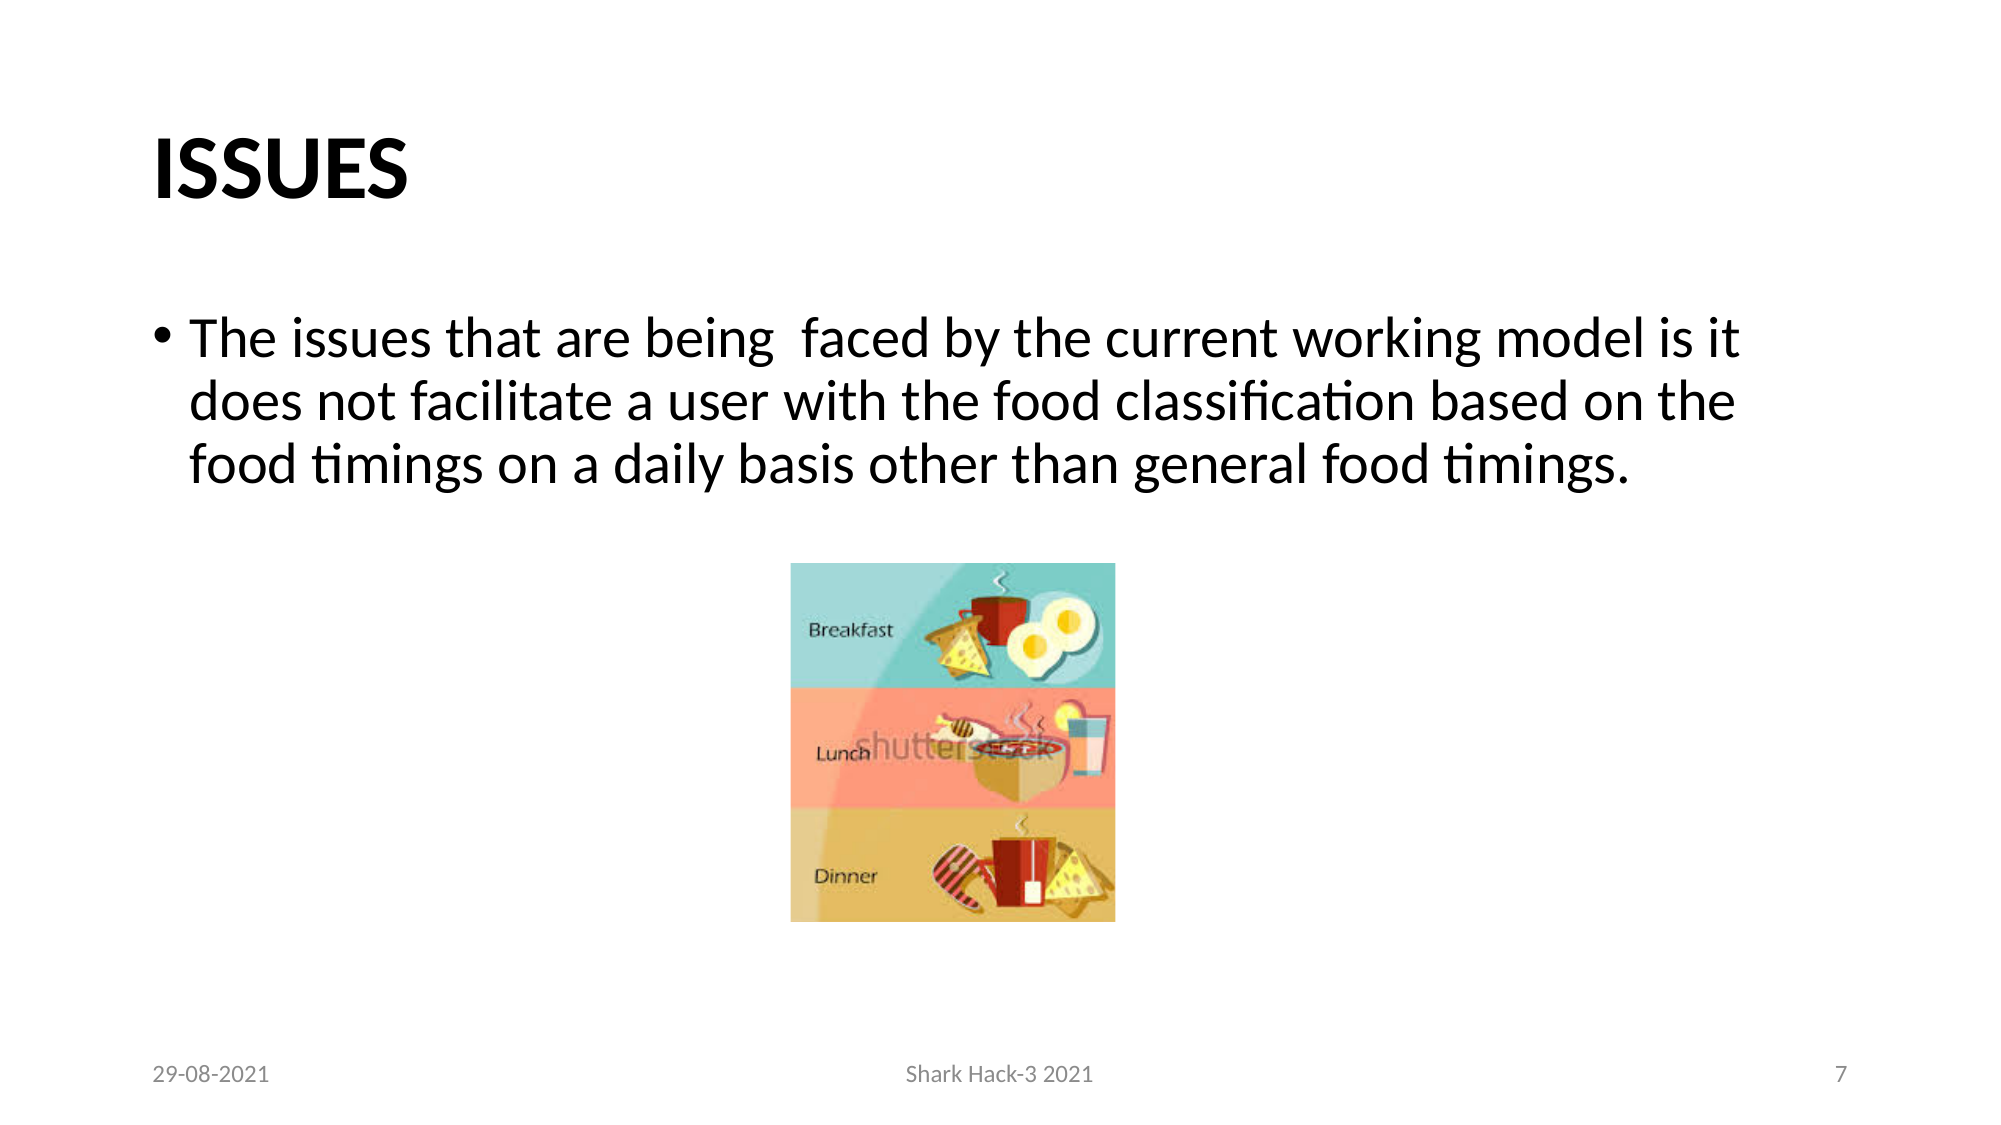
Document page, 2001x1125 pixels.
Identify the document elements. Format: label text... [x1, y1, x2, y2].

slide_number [137, 1042, 588, 1103]
slide_number 7 [1412, 1042, 1863, 1103]
title Issues [137, 59, 1863, 278]
picture [790, 563, 1116, 922]
list The issues that are being faced by the current working model is it does not facilitate a user with the food classification based on the food timings on a daily basis other than general food timings. [137, 299, 1863, 1014]
footer Shark Hack-3 2021 [662, 1042, 1338, 1103]
